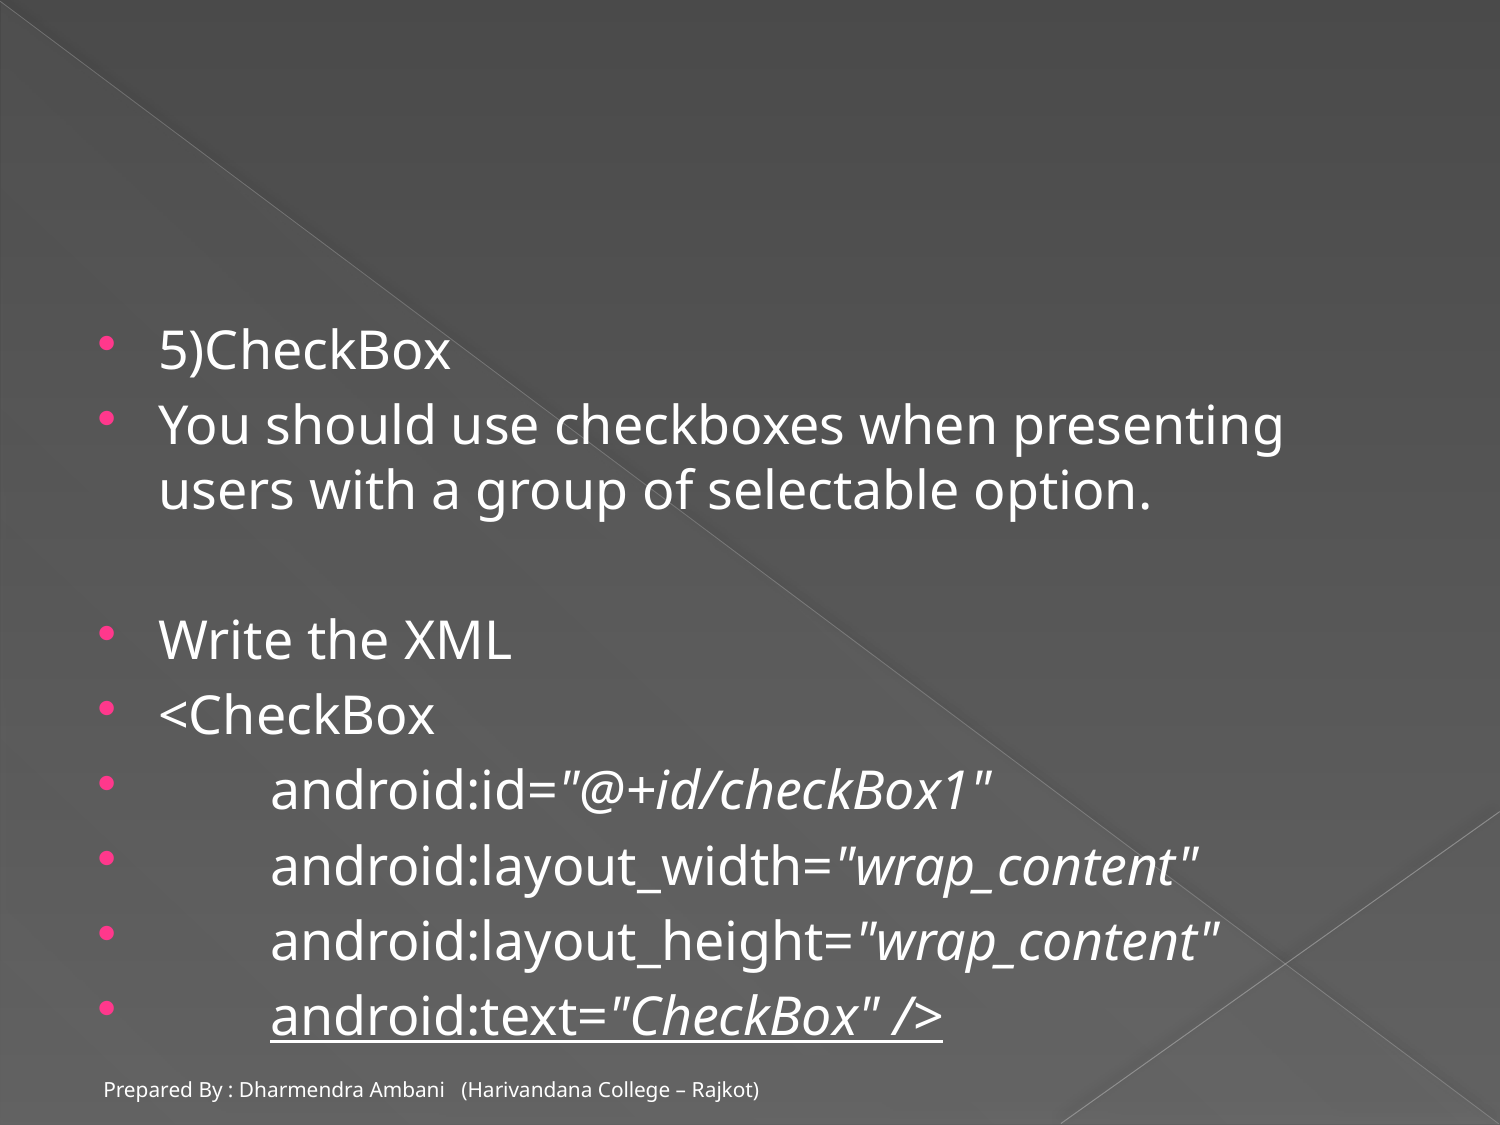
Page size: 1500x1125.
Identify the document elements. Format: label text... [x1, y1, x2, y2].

footer Prepared By : Dharmendra Ambani (Harivandana College – Rajkot) [75, 1063, 774, 1113]
list 5)CheckBox You should use checkboxes when presenting users with a group of selectable option. Write the XML <CheckBox android:id="@+id/checkBox1" android:layout_width="wrap_content" android:layout_height="wrap_content" android:text="CheckBox" /> [75, 308, 1425, 1059]
